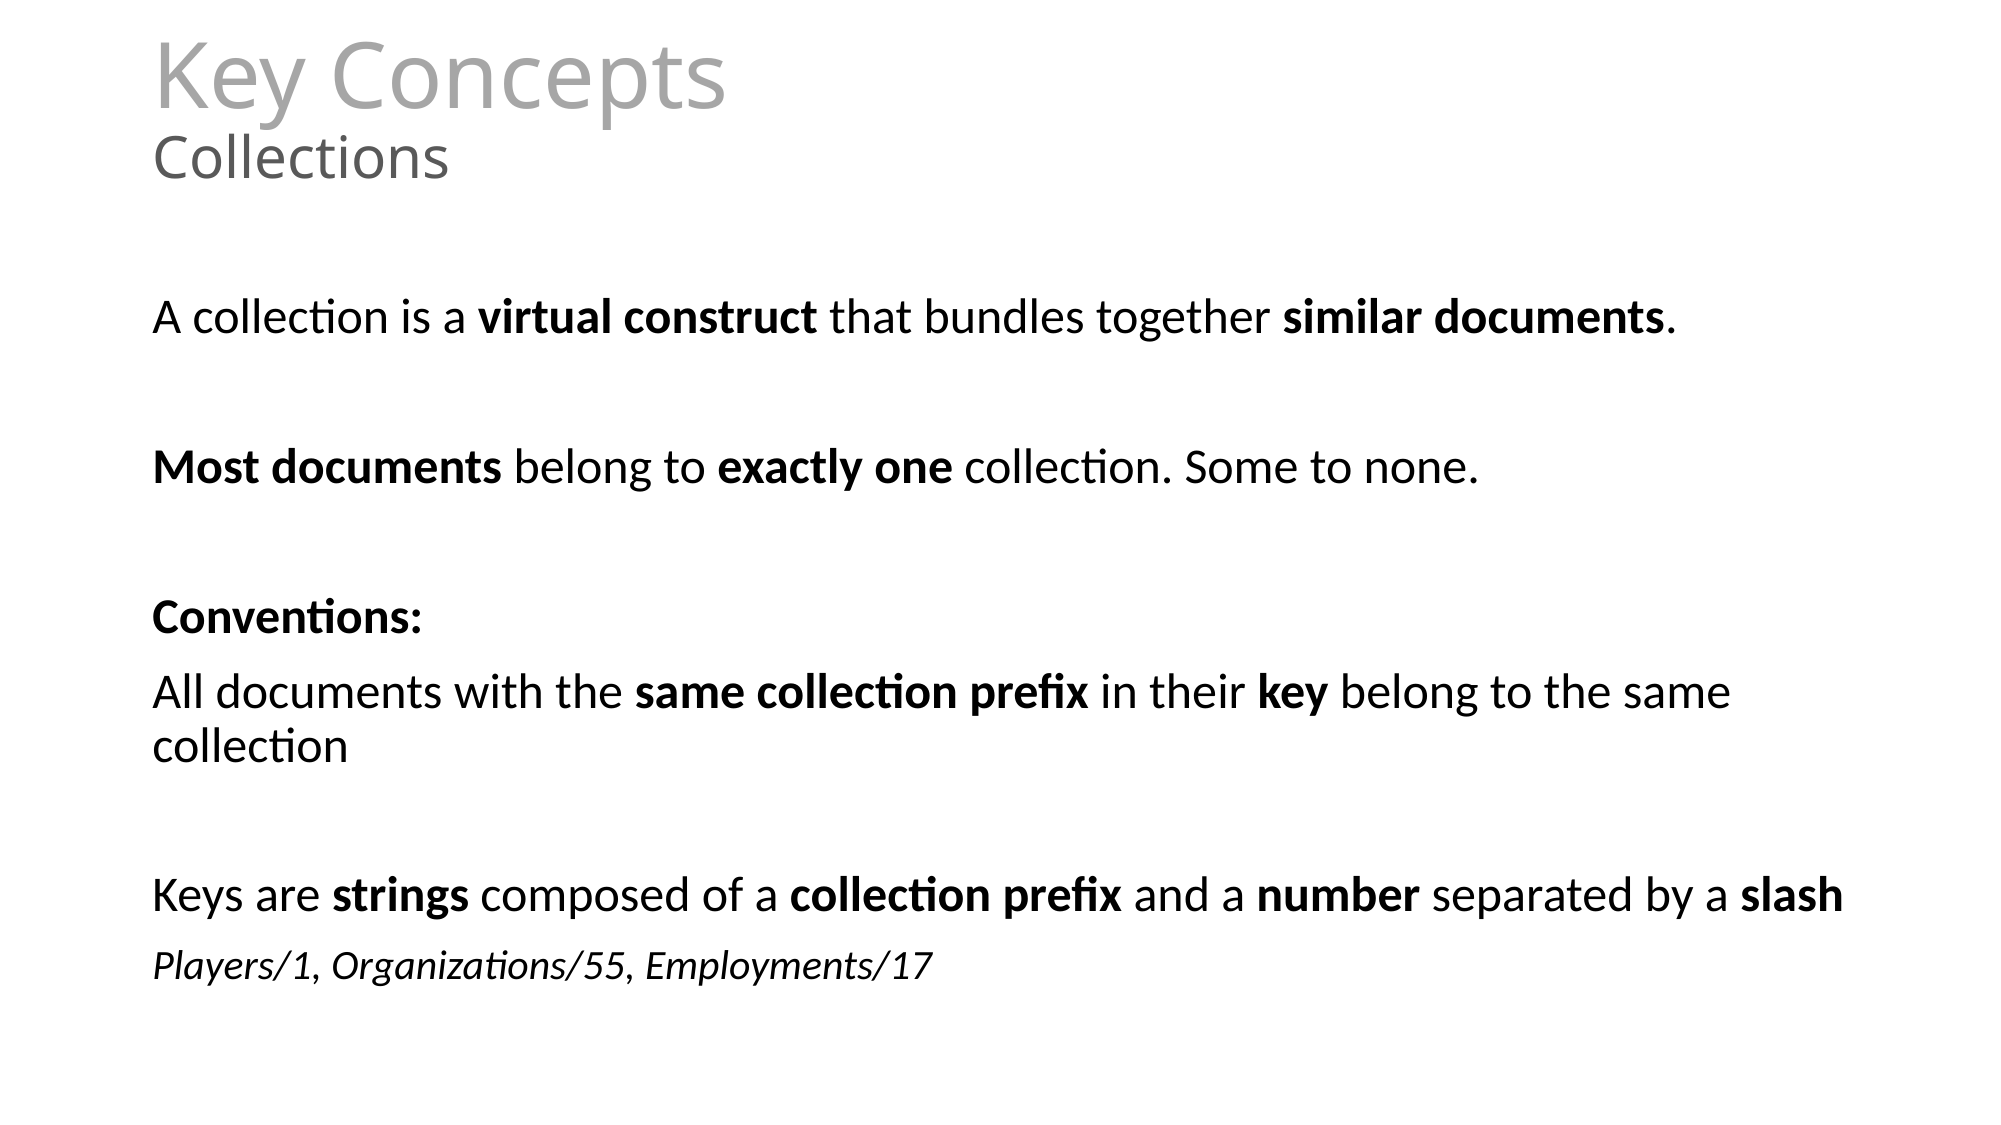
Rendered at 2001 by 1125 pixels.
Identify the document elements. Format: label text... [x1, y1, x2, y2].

title Key Concepts Collections [137, 59, 1863, 161]
list A collection is a virtual construct that bundles together similar documents. Most documents belong to exactly one collection. Some to none. Conventions: All documents with the same collection prefix in their key belong to the same collection Keys are strings composed of a collection prefix and a number separated by a slash Players/1, Organizations/55, Employments/17 [137, 202, 1863, 1014]
